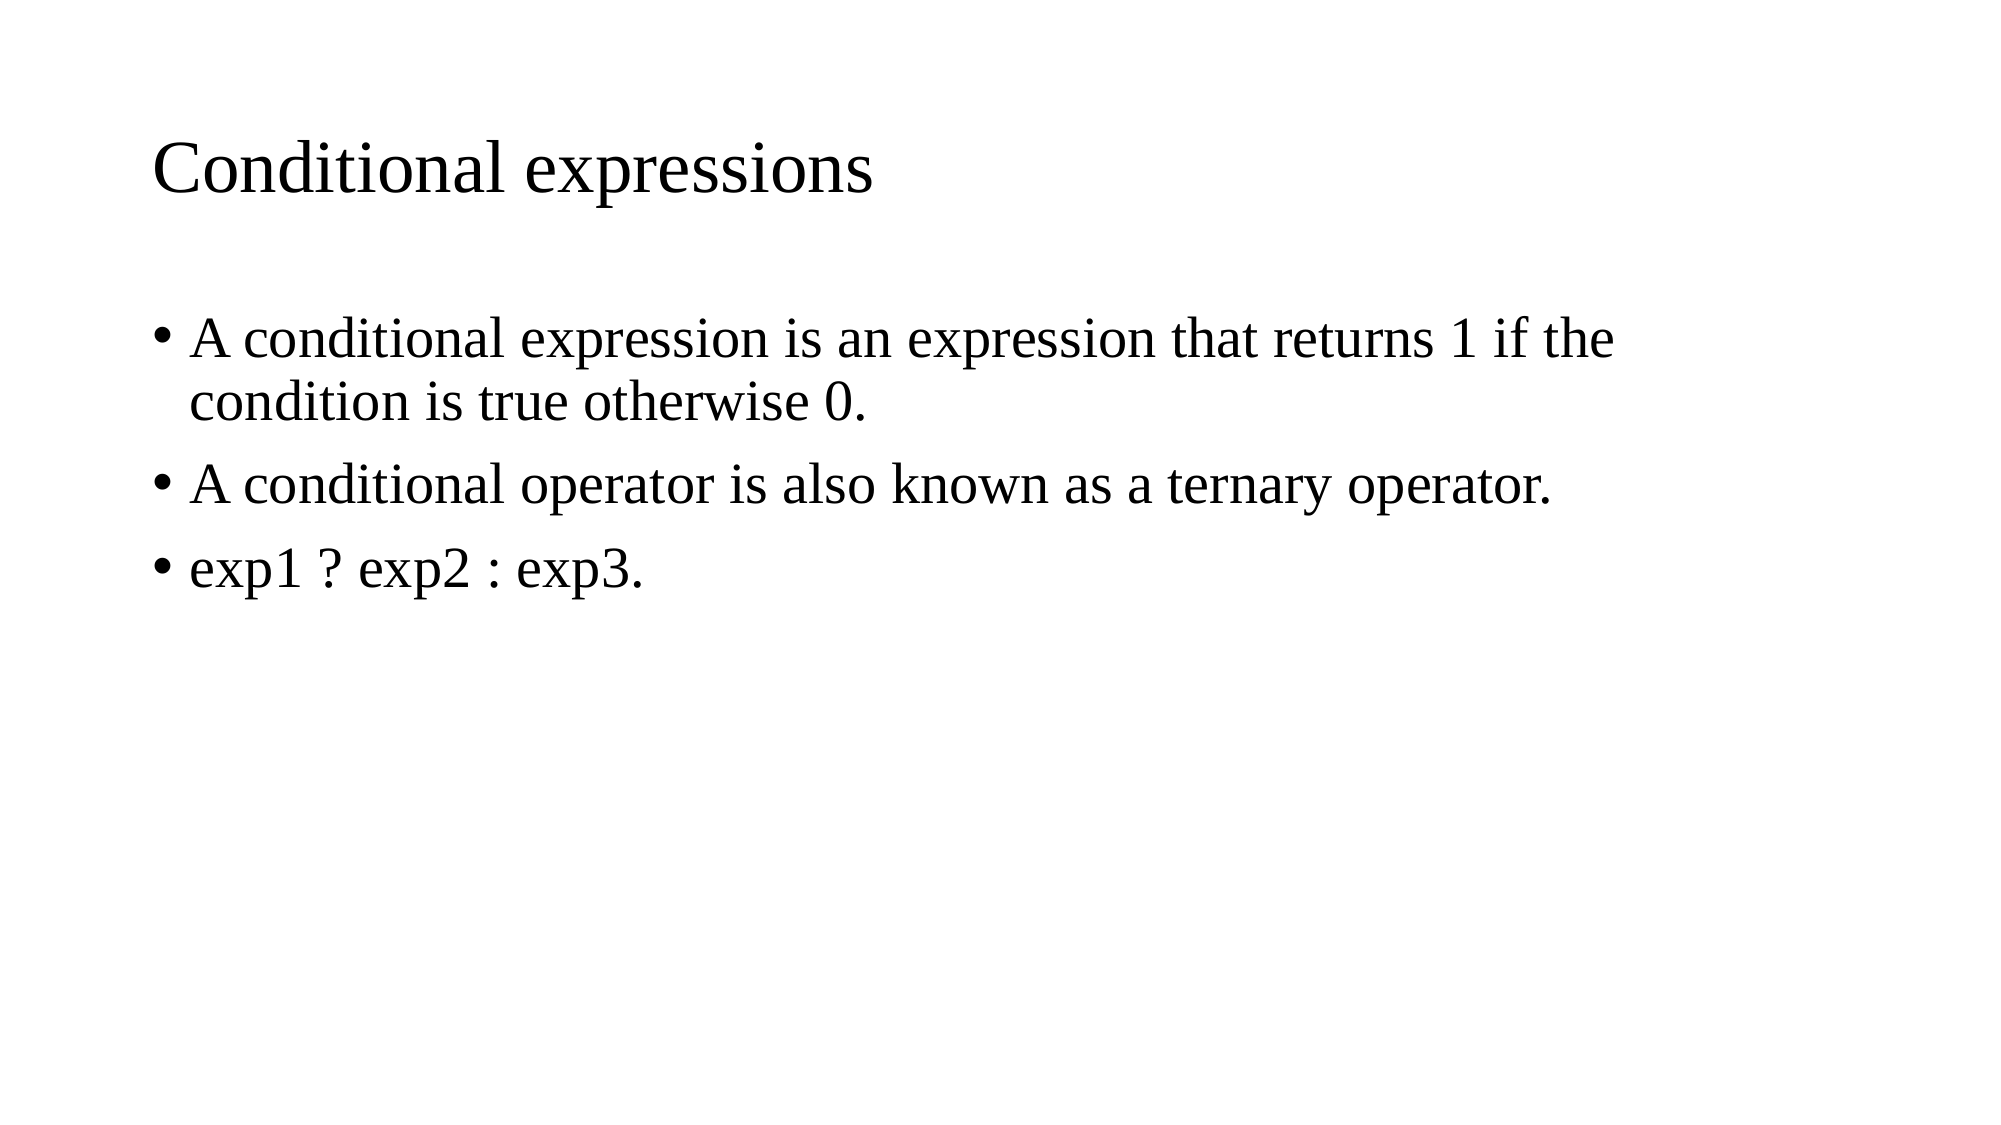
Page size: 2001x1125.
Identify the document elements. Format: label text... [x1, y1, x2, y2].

list A conditional expression is an expression that returns 1 if the condition is true otherwise 0. A conditional operator is also known as a ternary operator. exp1 ? exp2 : exp3. [137, 299, 1863, 1014]
title Conditional expressions [137, 59, 1863, 278]
